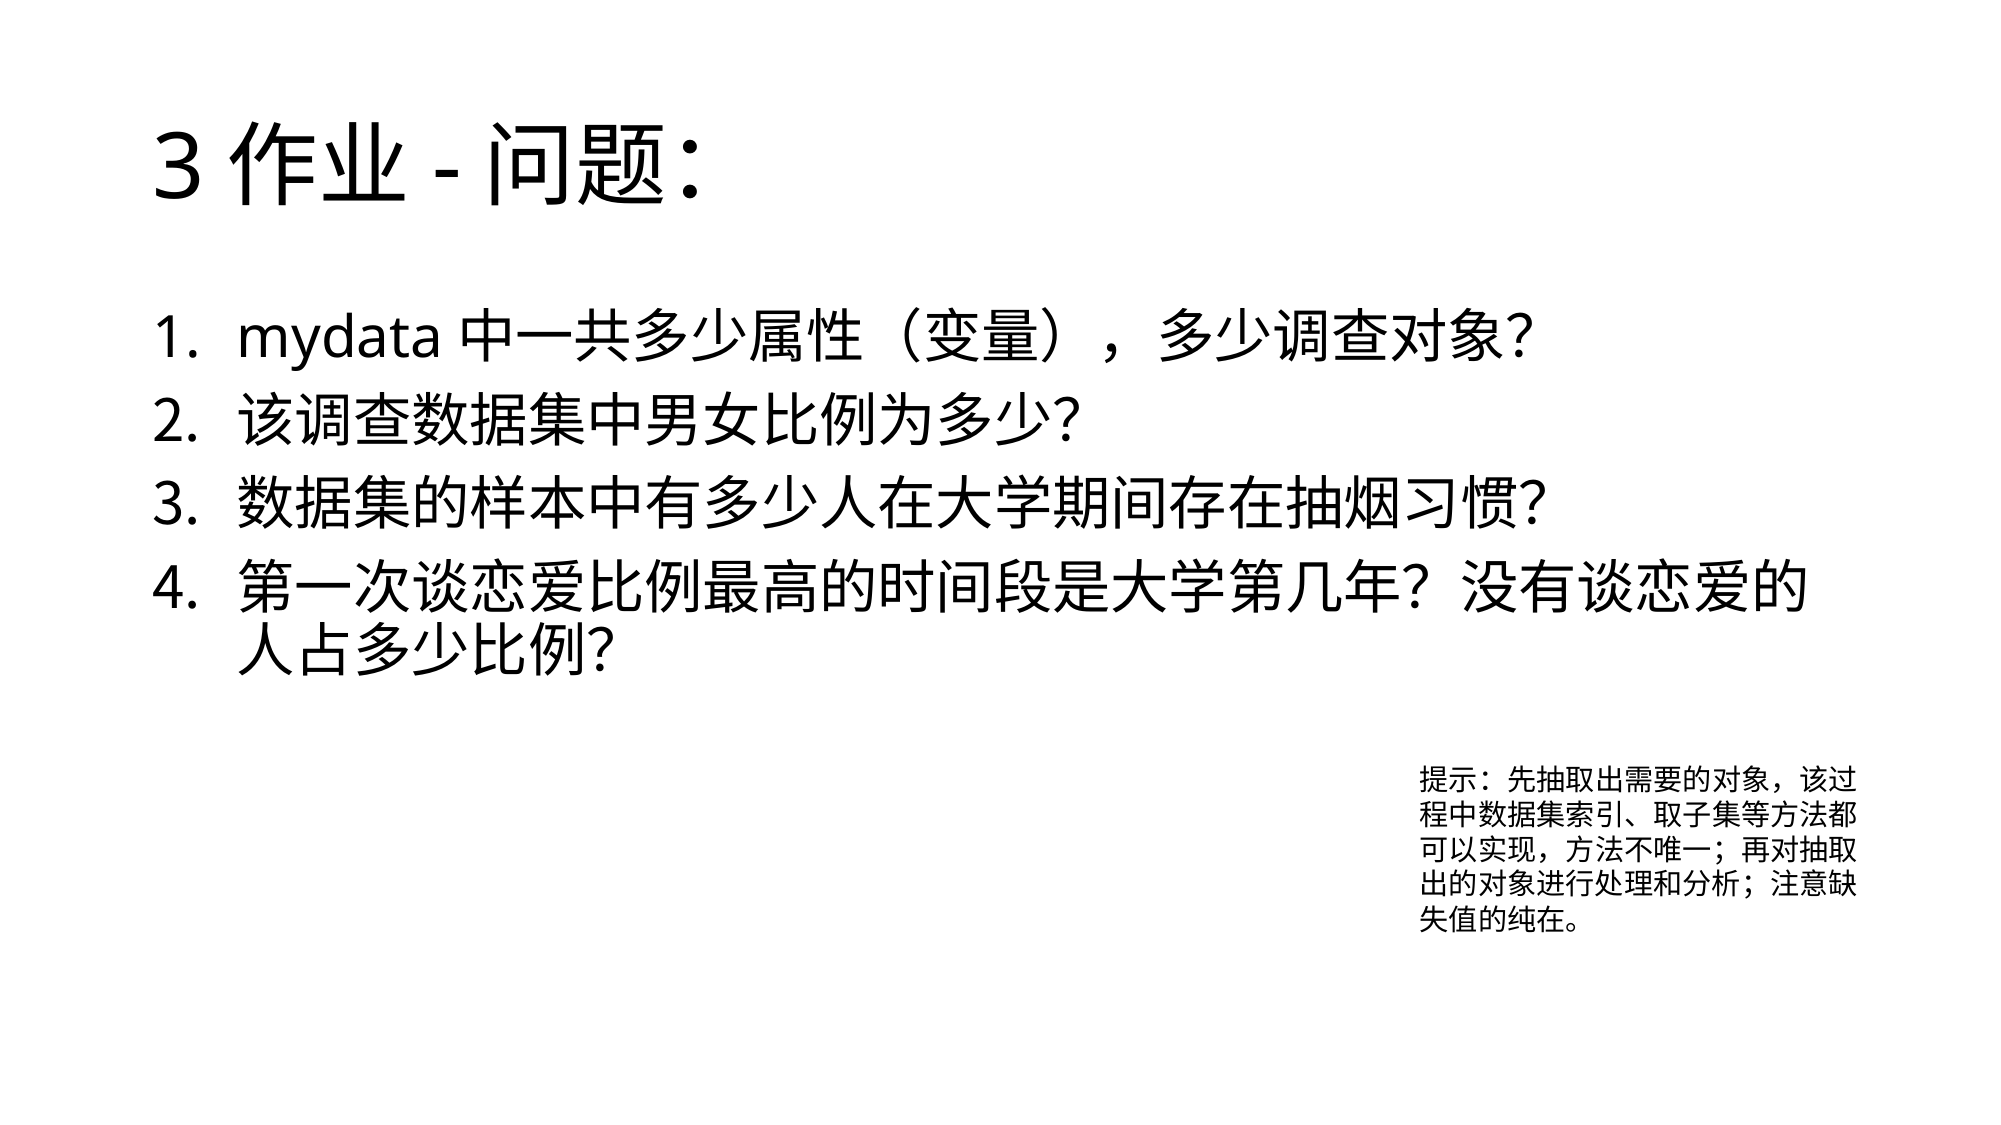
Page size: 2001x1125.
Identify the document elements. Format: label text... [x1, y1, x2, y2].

list mydata中一共多少属性（变量），多少调查对象？ 该调查数据集中男女比例为多少？ 数据集的样本中有多少人在大学期间存在抽烟习惯？ 第一次谈恋爱比例最高的时间段是大学第几年？没有谈恋爱的人占多少比例？ [137, 299, 1863, 1014]
title 3作业-问题： [137, 59, 1863, 278]
text_box 提示：先抽取出需要的对象，该过程中数据集索引、取子集等方法都可以实现，方法不唯一；再对抽取出的对象进行处理和分析；注意缺失值的纯在。 [1404, 753, 1886, 944]
